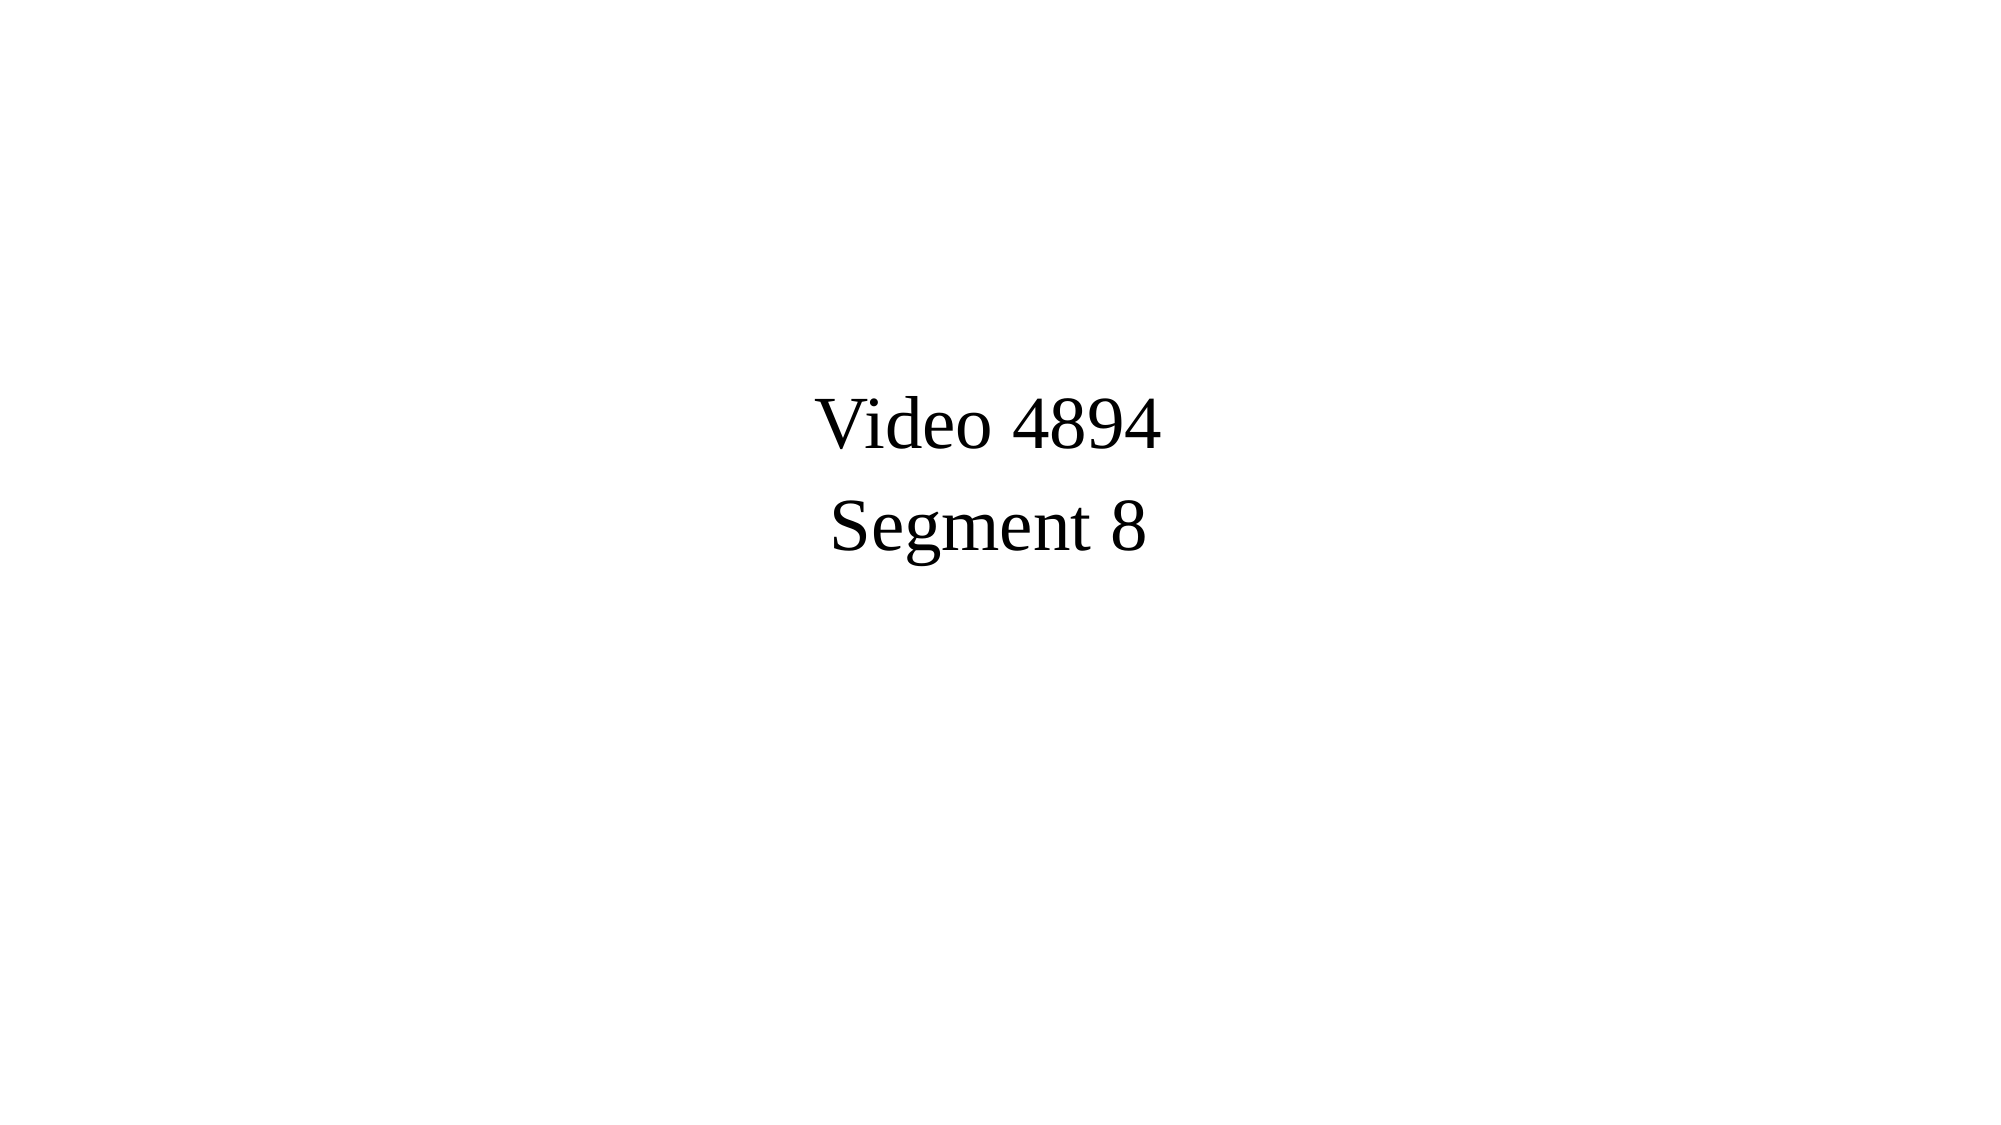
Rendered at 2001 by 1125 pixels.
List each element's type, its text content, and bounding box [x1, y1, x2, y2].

list Video 4894 Segment 8 [126, 164, 1852, 878]
